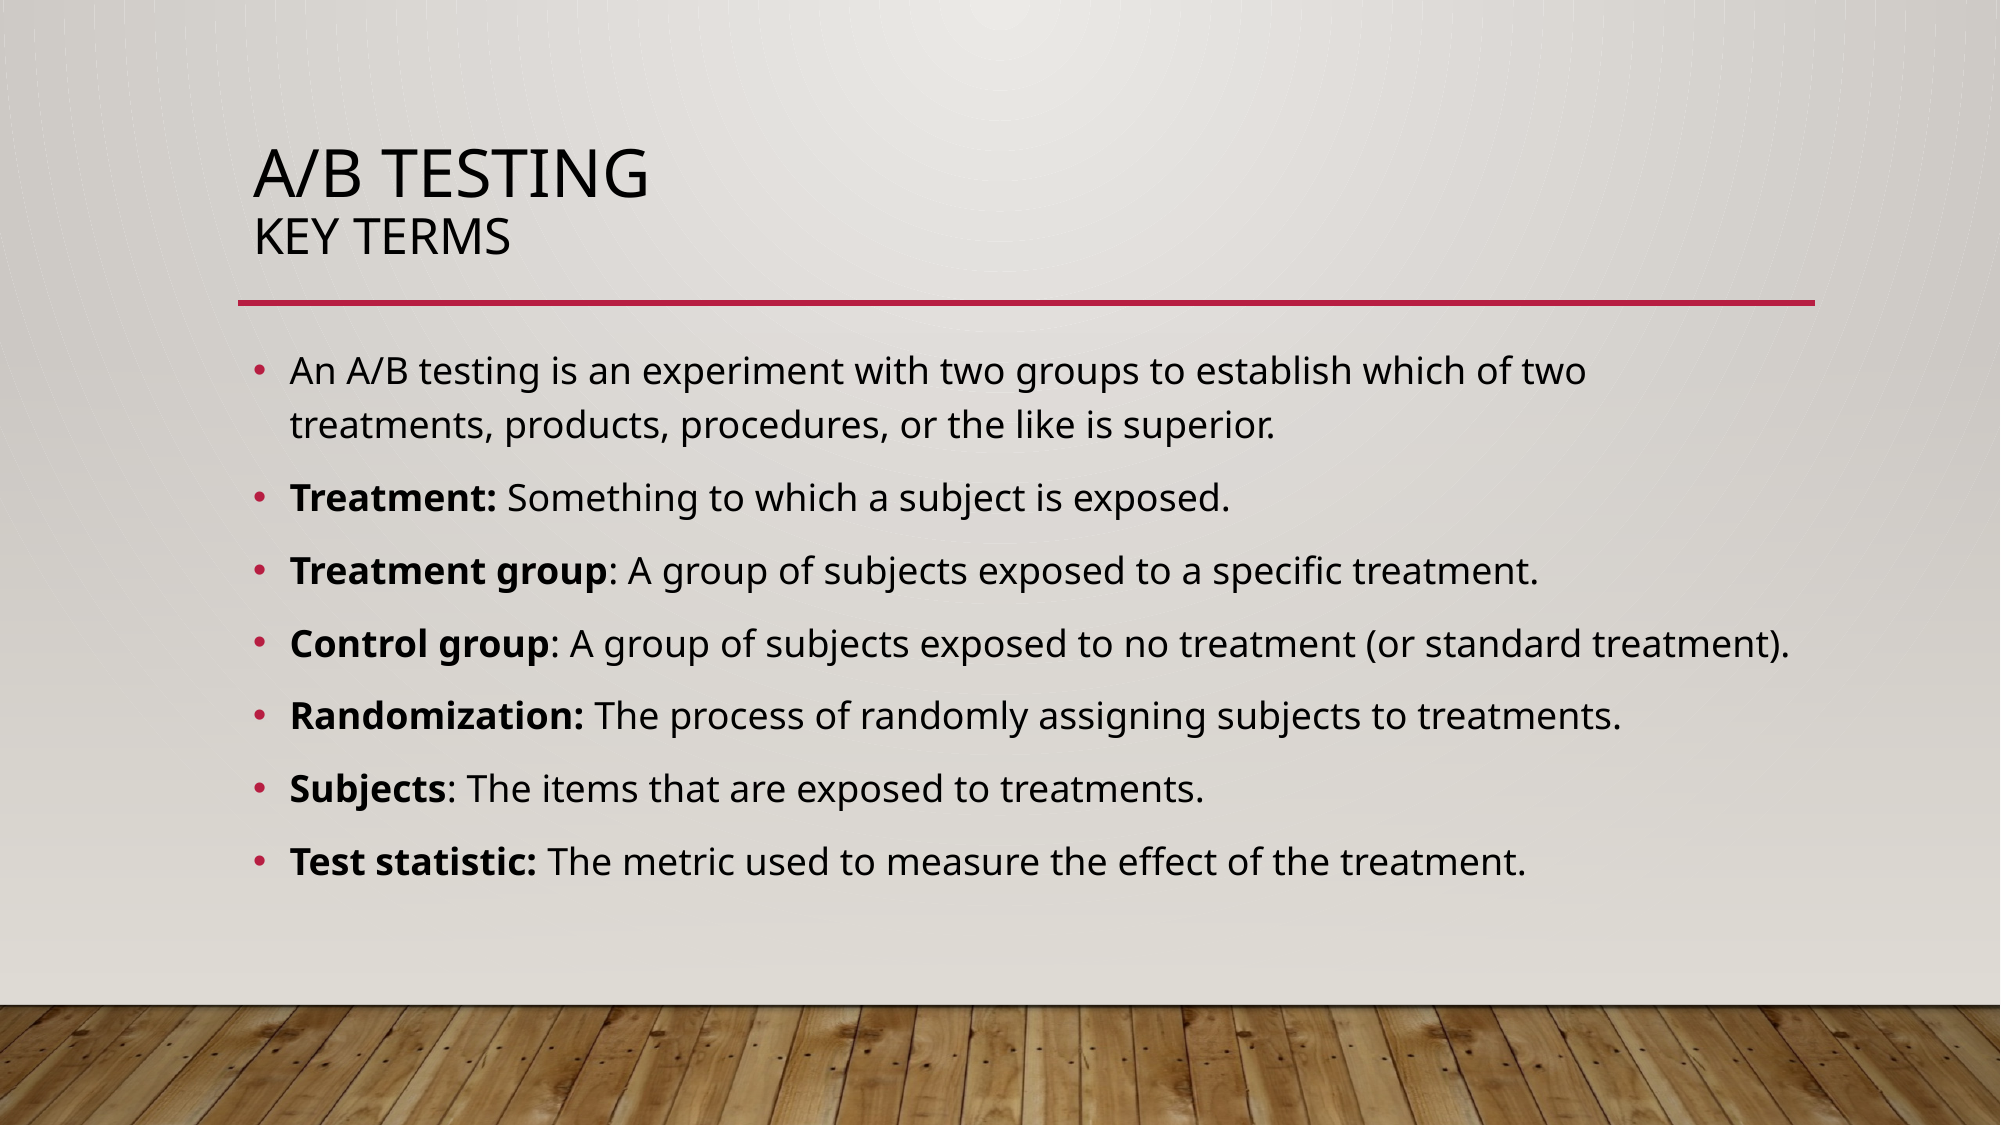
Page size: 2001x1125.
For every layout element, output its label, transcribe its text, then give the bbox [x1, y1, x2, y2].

title A/B Testing Key terms [238, 131, 1814, 305]
picture [0, 1005, 2000, 1125]
list An A/B testing is an experiment with two groups to establish which of two treatments, products, procedures, or the like is superior. Treatment: Something to which a subject is exposed. Treatment group: A group of subjects exposed to a specific treatment. Control group: A group of subjects exposed to no treatment (or standard treatment). Randomization: The process of randomly assigning subjects to treatments. Subjects: The items that are exposed to treatments. Test statistic: The metric used to measure the effect of the treatment. [238, 330, 1814, 897]
